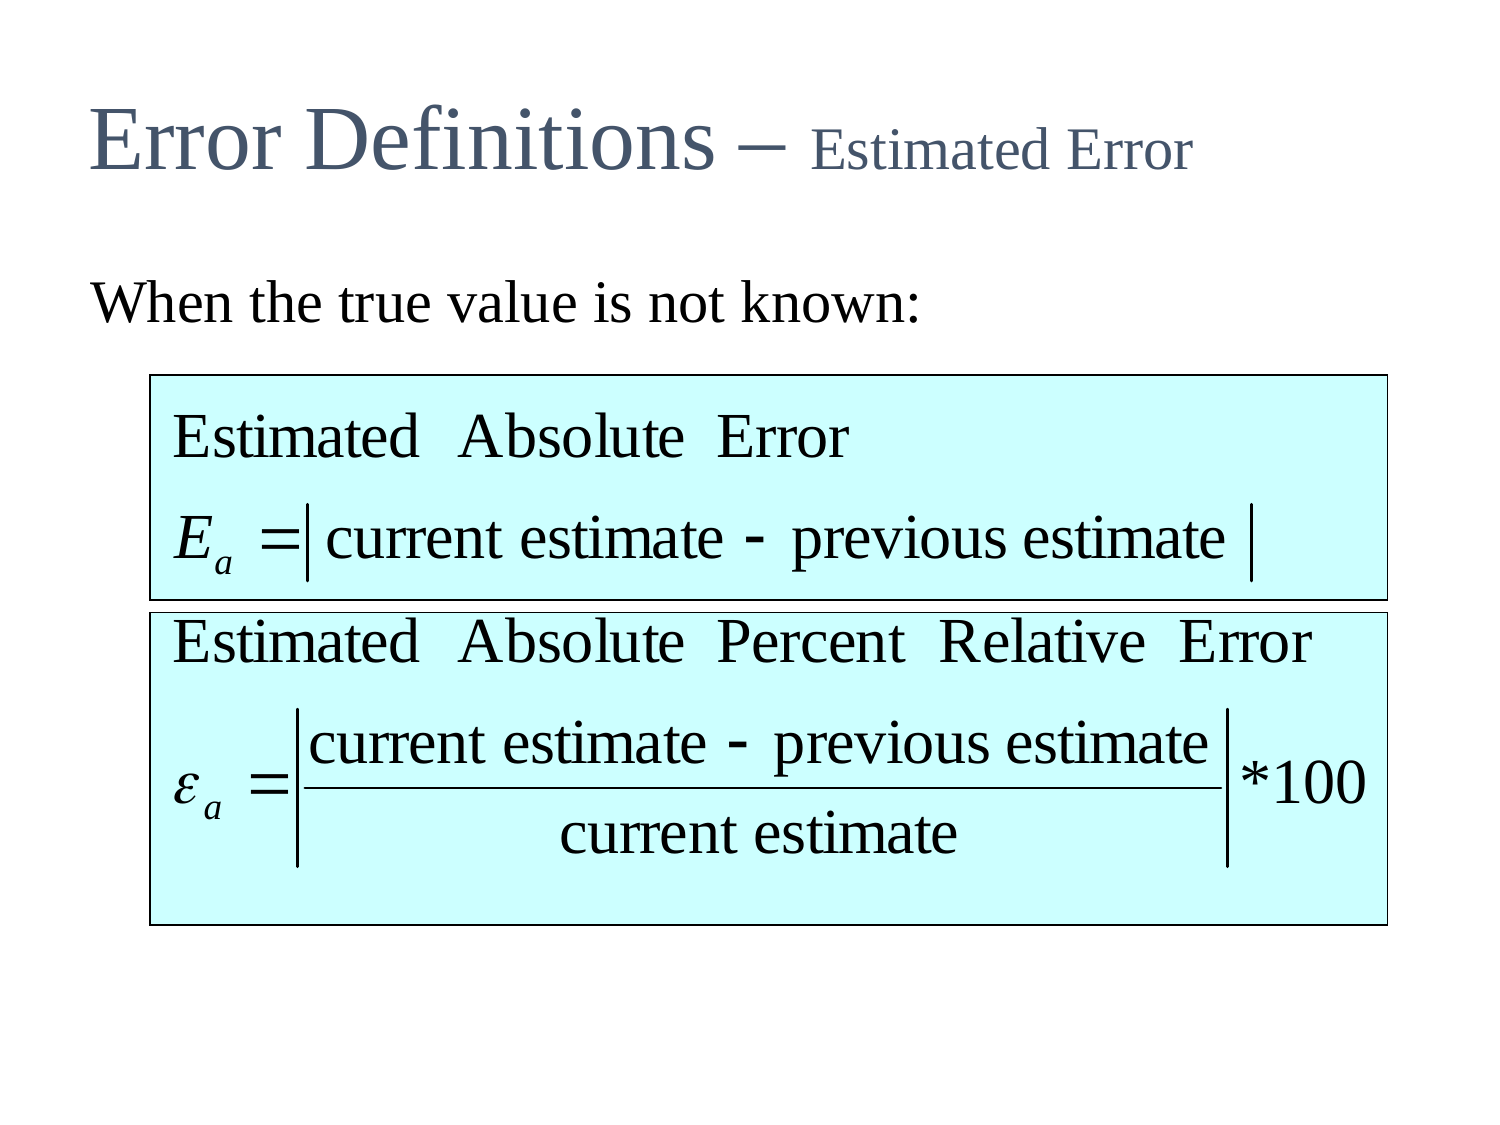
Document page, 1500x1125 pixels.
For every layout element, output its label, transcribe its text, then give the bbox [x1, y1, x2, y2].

text_box Error Definitions – Estimated Error [73, 57, 1424, 200]
list When the true value is not known: [75, 262, 1450, 950]
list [162, 398, 1375, 880]
